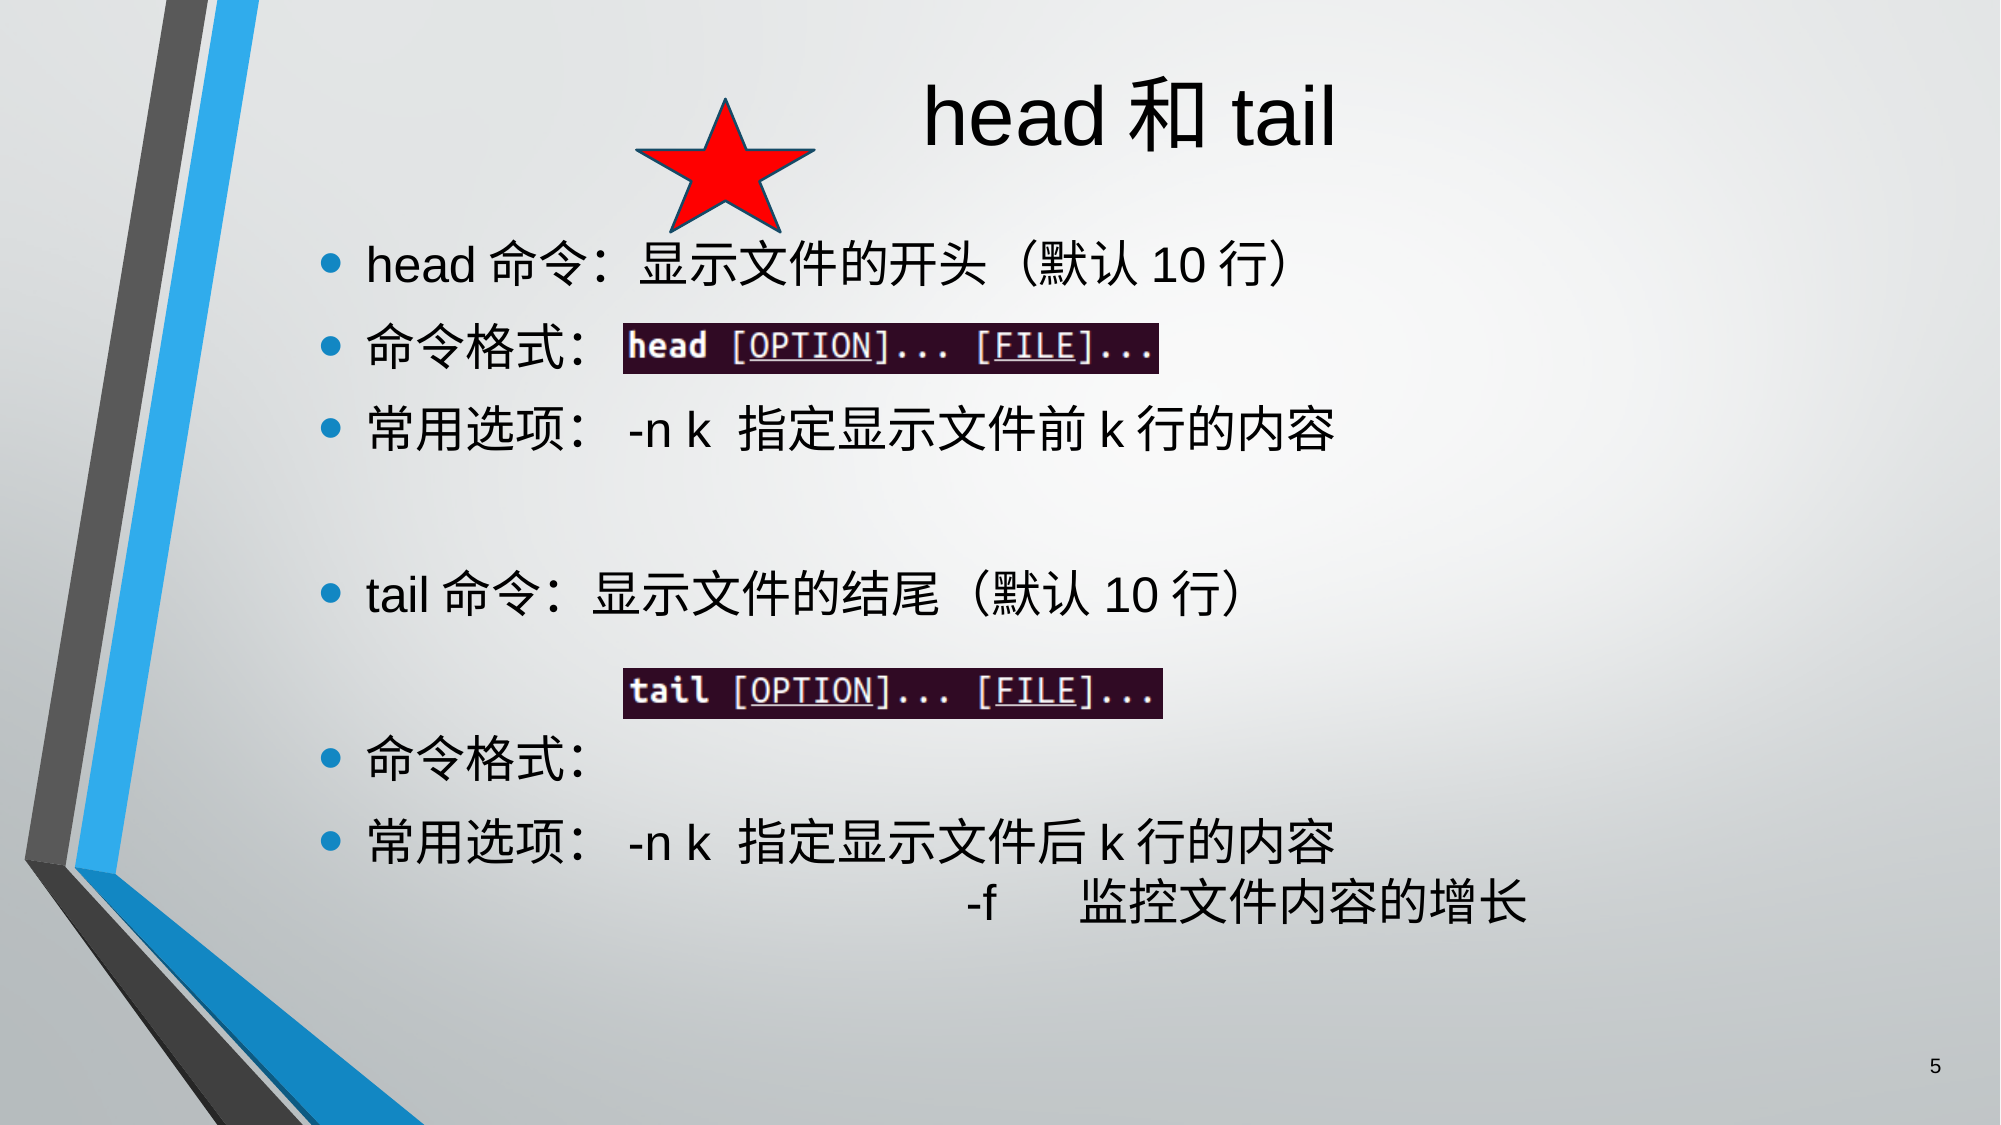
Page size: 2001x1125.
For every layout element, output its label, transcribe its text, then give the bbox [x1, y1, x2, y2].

list head命令：显示文件的开头（默认10行） 命令格式： 常用选项：-n k 指定显示文件前k行的内容 tail命令：显示文件的结尾（默认10行） 命令格式： 常用选项：-n k 指定显示文件后k行的内容 -f 监控文件内容的增长 [304, 202, 1957, 1014]
slide_number 5 [1866, 1034, 1957, 1095]
picture [623, 323, 1159, 374]
text_box [635, 97, 816, 234]
title head和tail [304, 38, 1957, 187]
picture [623, 668, 1164, 719]
